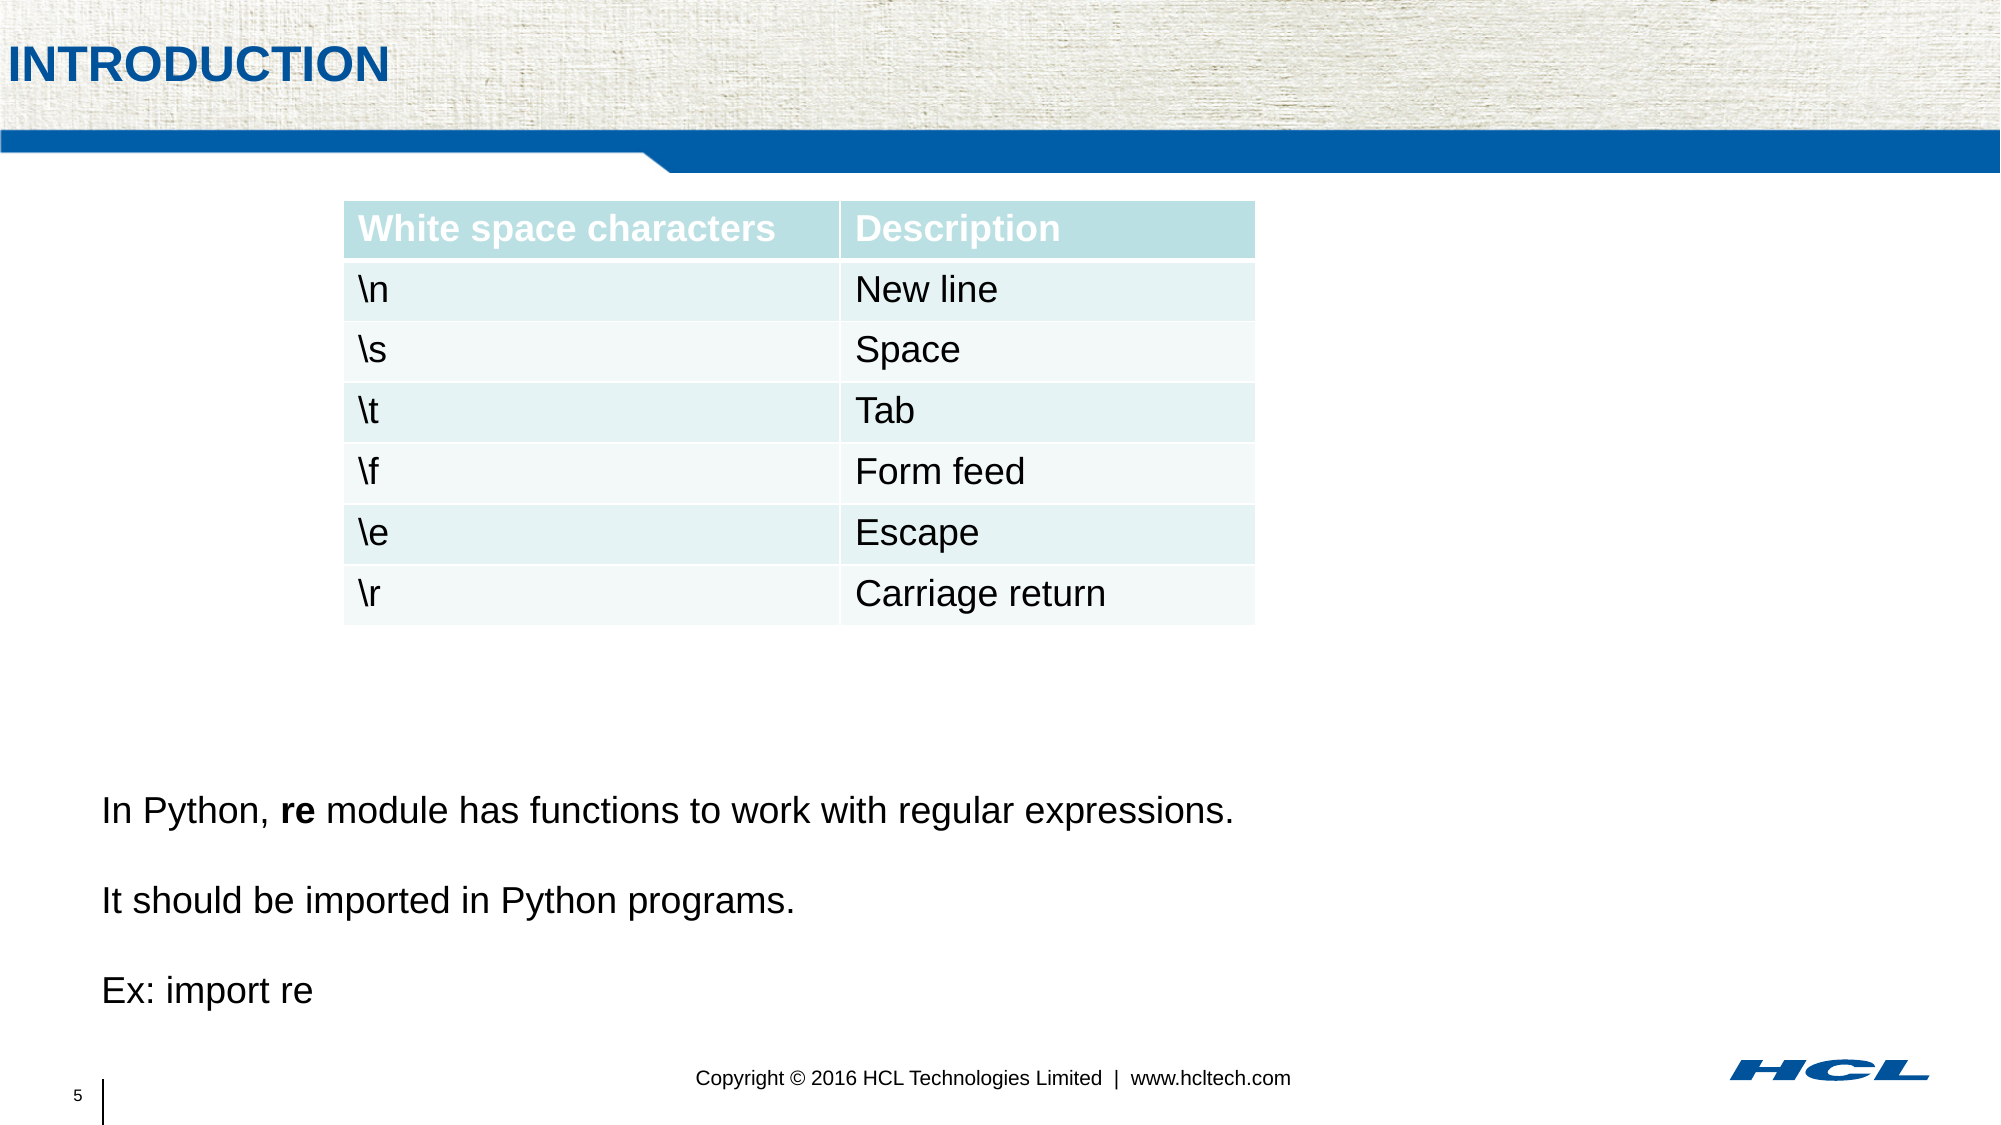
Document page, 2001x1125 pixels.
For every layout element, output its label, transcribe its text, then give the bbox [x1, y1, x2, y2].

table_cell \t [344, 383, 839, 442]
table_cell Tab [841, 383, 1255, 442]
text_box In Python, re module has functions to work with regular expressions. It should be imported in Python programs. Ex: import re [86, 778, 1730, 1019]
table_cell Space [841, 322, 1255, 381]
table_cell \r [344, 566, 839, 625]
picture [0, 0, 2000, 173]
table_header White space characters [344, 201, 839, 258]
table_cell New line [841, 263, 1255, 321]
table_cell \n [344, 263, 839, 321]
table_cell Escape [841, 505, 1255, 564]
table_cell \f [344, 444, 839, 503]
table_cell Carriage return [841, 566, 1255, 625]
table_cell \e [344, 505, 839, 564]
title introduction [0, 0, 1867, 123]
table_header Description [841, 201, 1255, 258]
table_cell Form feed [841, 444, 1255, 503]
table_cell \s [344, 322, 839, 381]
